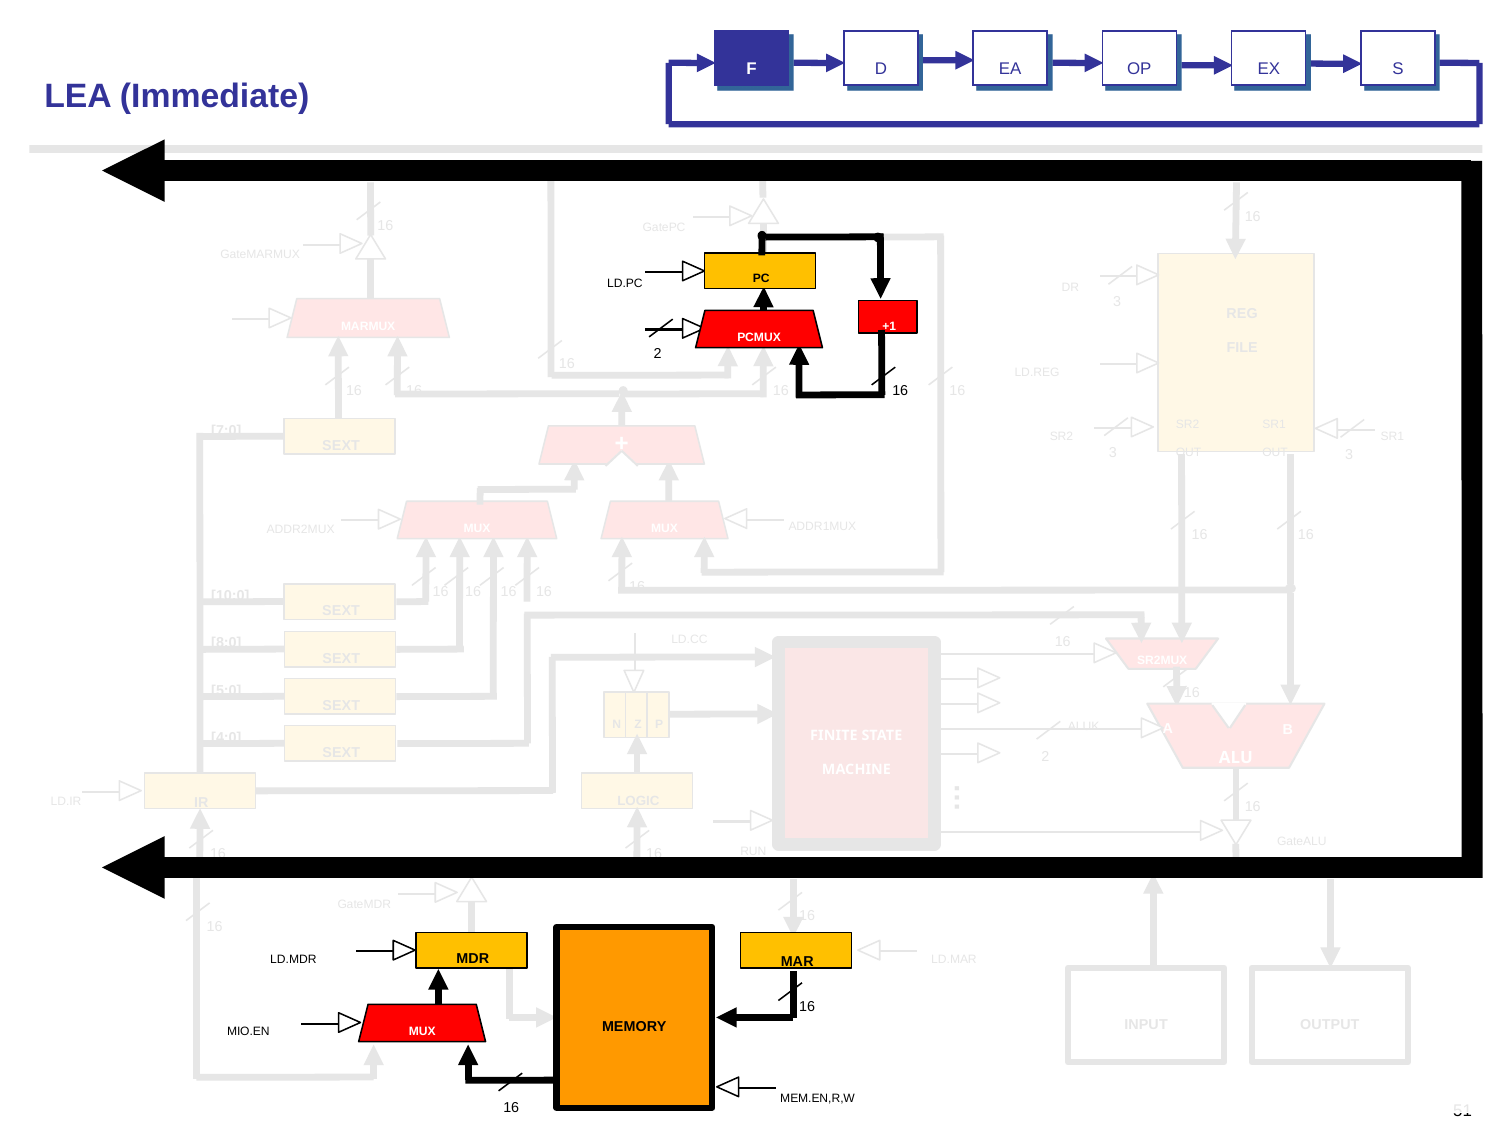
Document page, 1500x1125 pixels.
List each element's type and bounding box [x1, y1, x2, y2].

text_box [10, 0, 1488, 1125]
